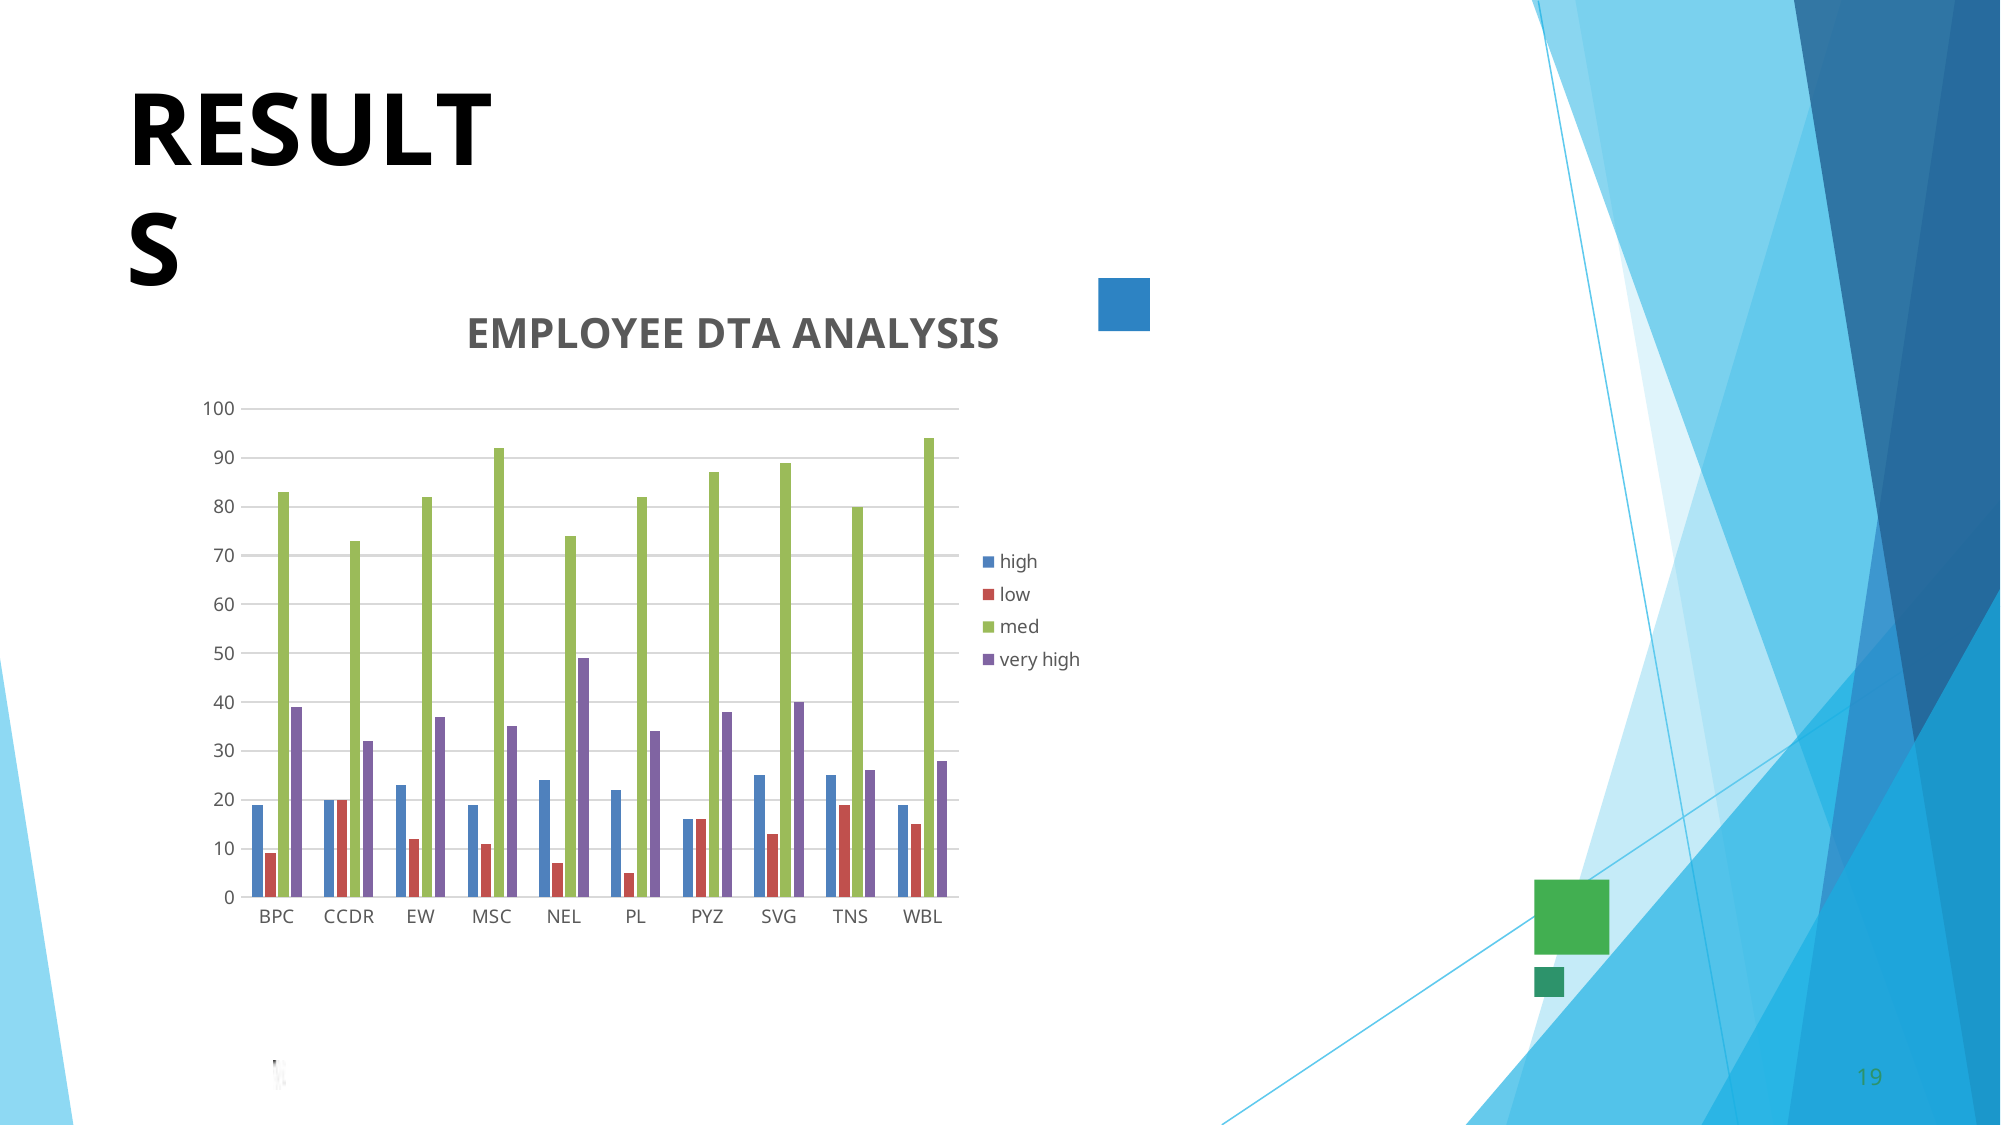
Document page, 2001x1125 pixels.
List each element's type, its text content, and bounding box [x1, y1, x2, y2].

title RESULTS [123, 62, 525, 306]
text_box 19 [1849, 1061, 1888, 1095]
chart [183, 278, 1099, 944]
text_box [1534, 879, 1610, 955]
picture [273, 1060, 286, 1090]
text_box [1099, 278, 1150, 332]
text_box [1534, 967, 1565, 997]
